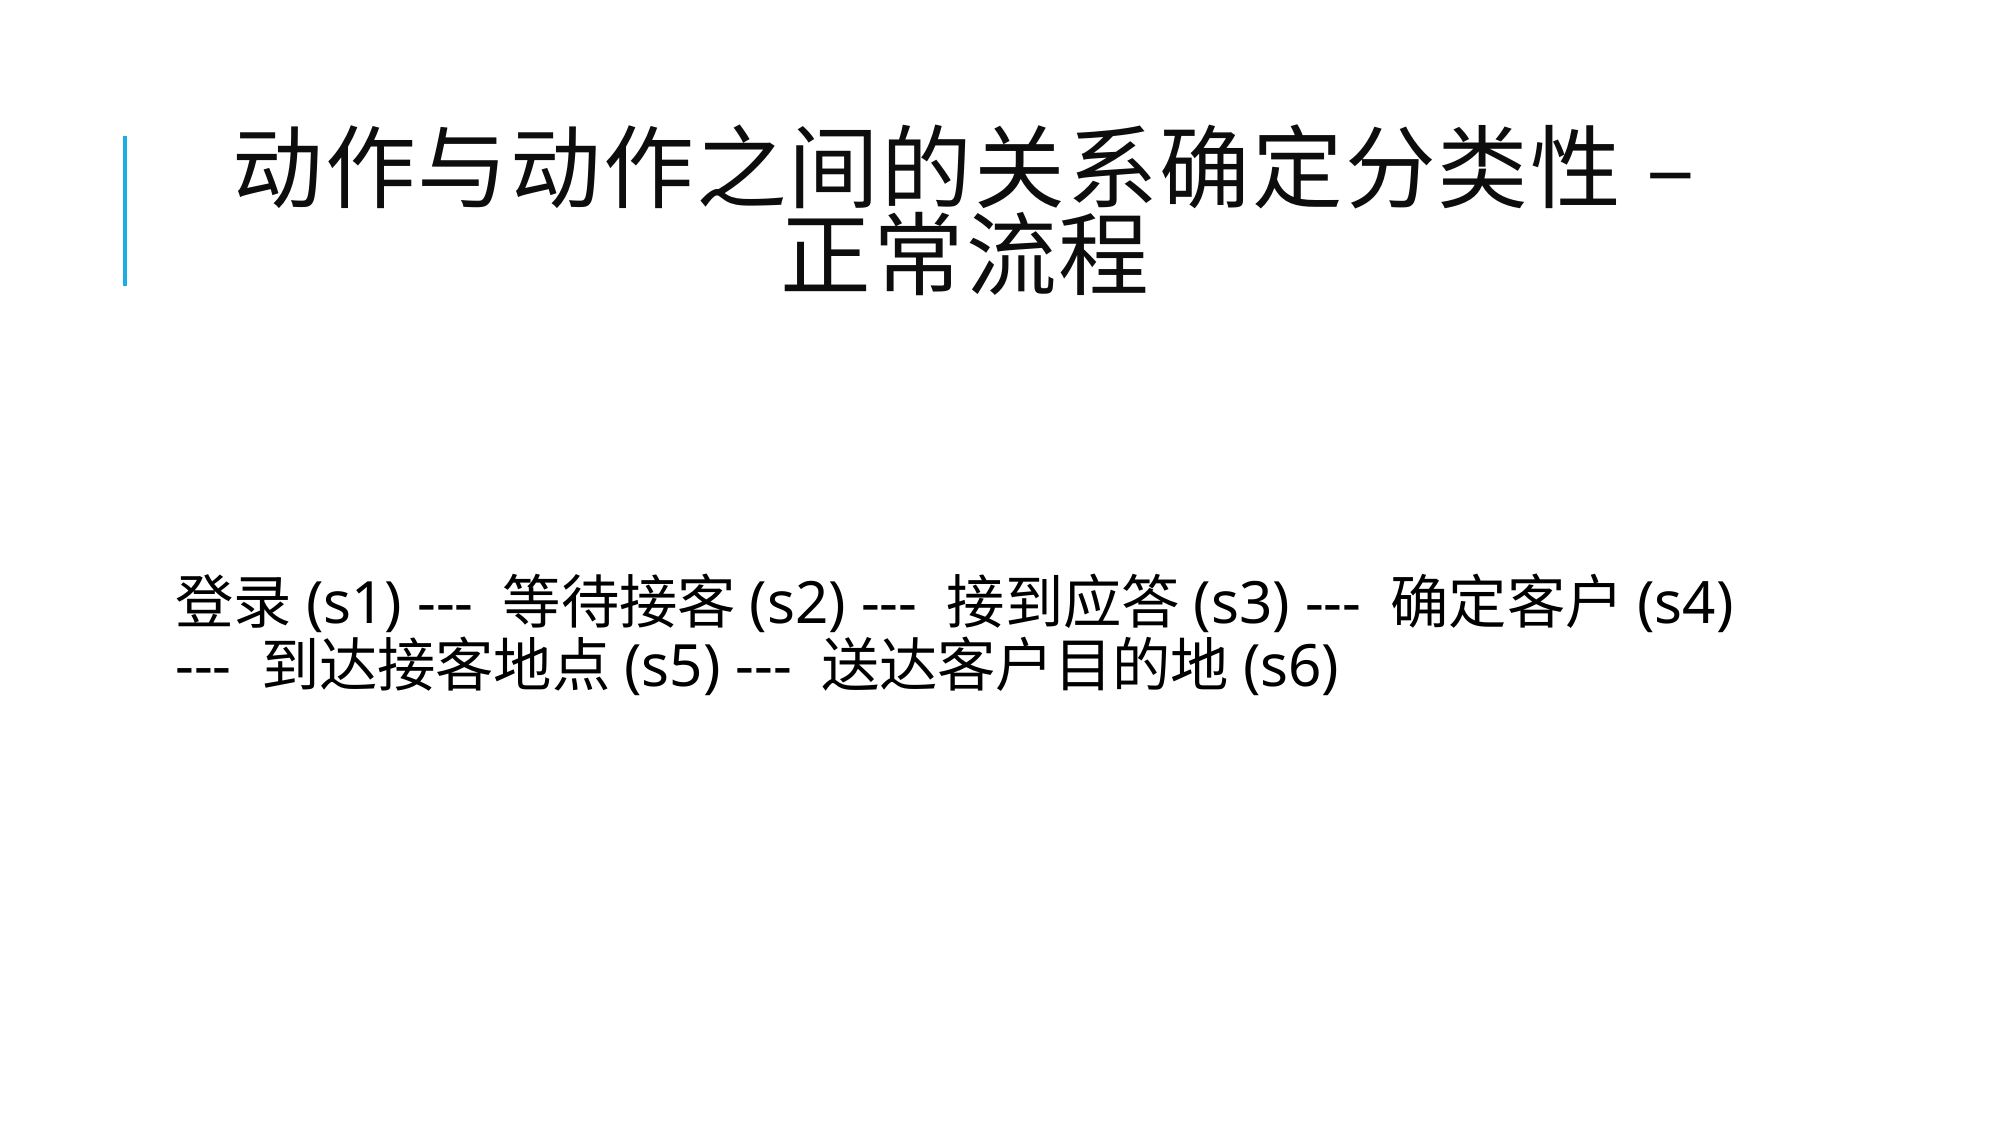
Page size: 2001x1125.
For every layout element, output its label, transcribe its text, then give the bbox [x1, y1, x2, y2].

list 登录(s1) --- 等待接客(s2) --- 接到应答(s3) --- 确定客户(s4) --- 到达接客地点(s5) --- 送达客户目的地(s6) [168, 375, 1763, 1035]
title 动作与动作之间的关系确定分类性 – 正常流程 [168, 96, 1763, 342]
